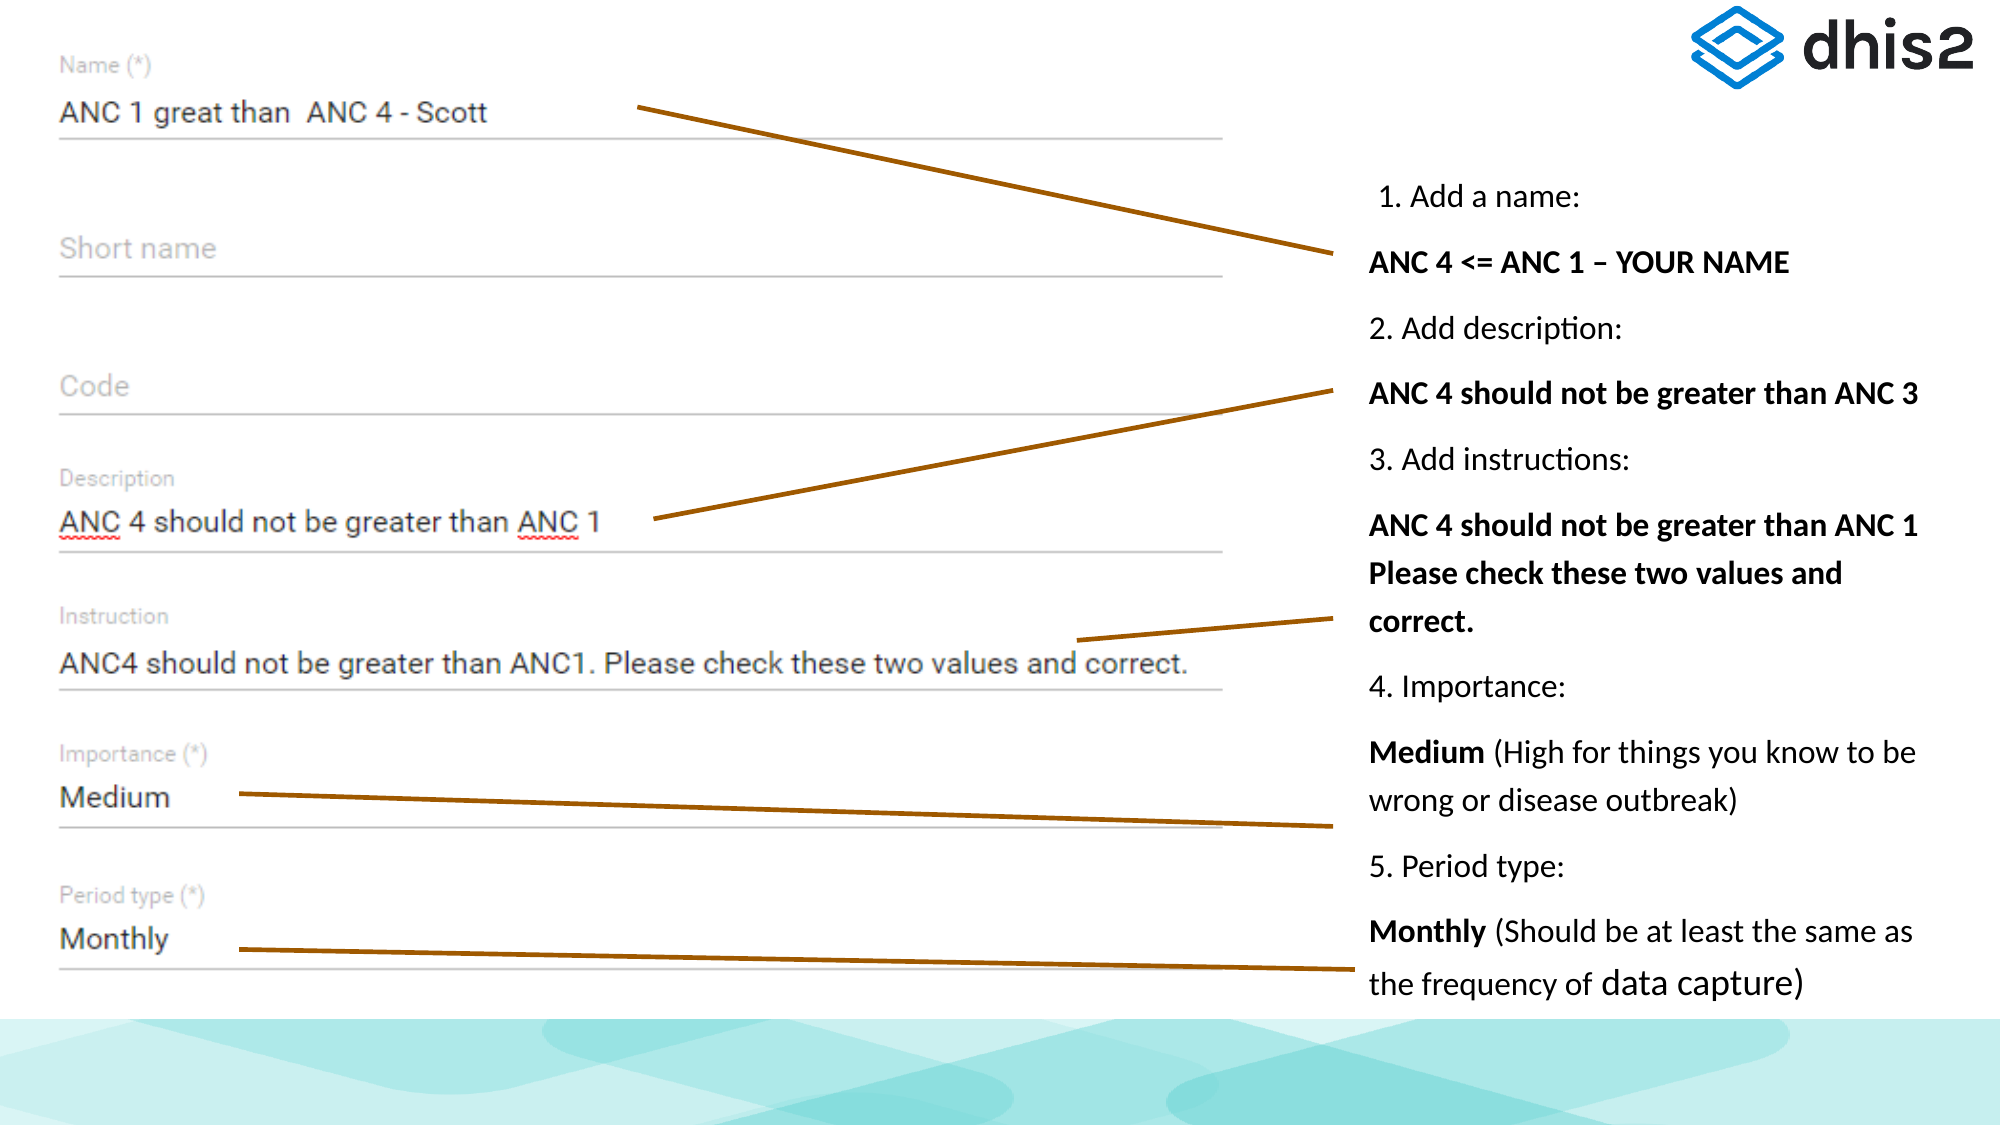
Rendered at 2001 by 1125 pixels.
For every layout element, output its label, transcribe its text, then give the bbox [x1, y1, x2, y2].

picture [1690, 4, 1974, 91]
picture [5, 35, 1224, 1003]
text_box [238, 793, 1334, 827]
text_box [637, 106, 1334, 254]
list 1. Add a name: ANC 4 <= ANC 1 – YOUR NAME 2. Add description: ANC 4 should not be greater than ANC 3 3. Add instructions: ANC 4 should not be greater than ANC 1 Please check these two values and correct. 4. Importance: Medium (High for things you know to be wrong or disease outbreak) 5. Period type: Monthly (Should be at least the same as the frequency of data capture) [1333, 145, 1967, 1092]
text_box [238, 949, 1356, 970]
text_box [1076, 618, 1334, 641]
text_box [653, 390, 1334, 520]
picture [0, 1019, 2000, 1125]
